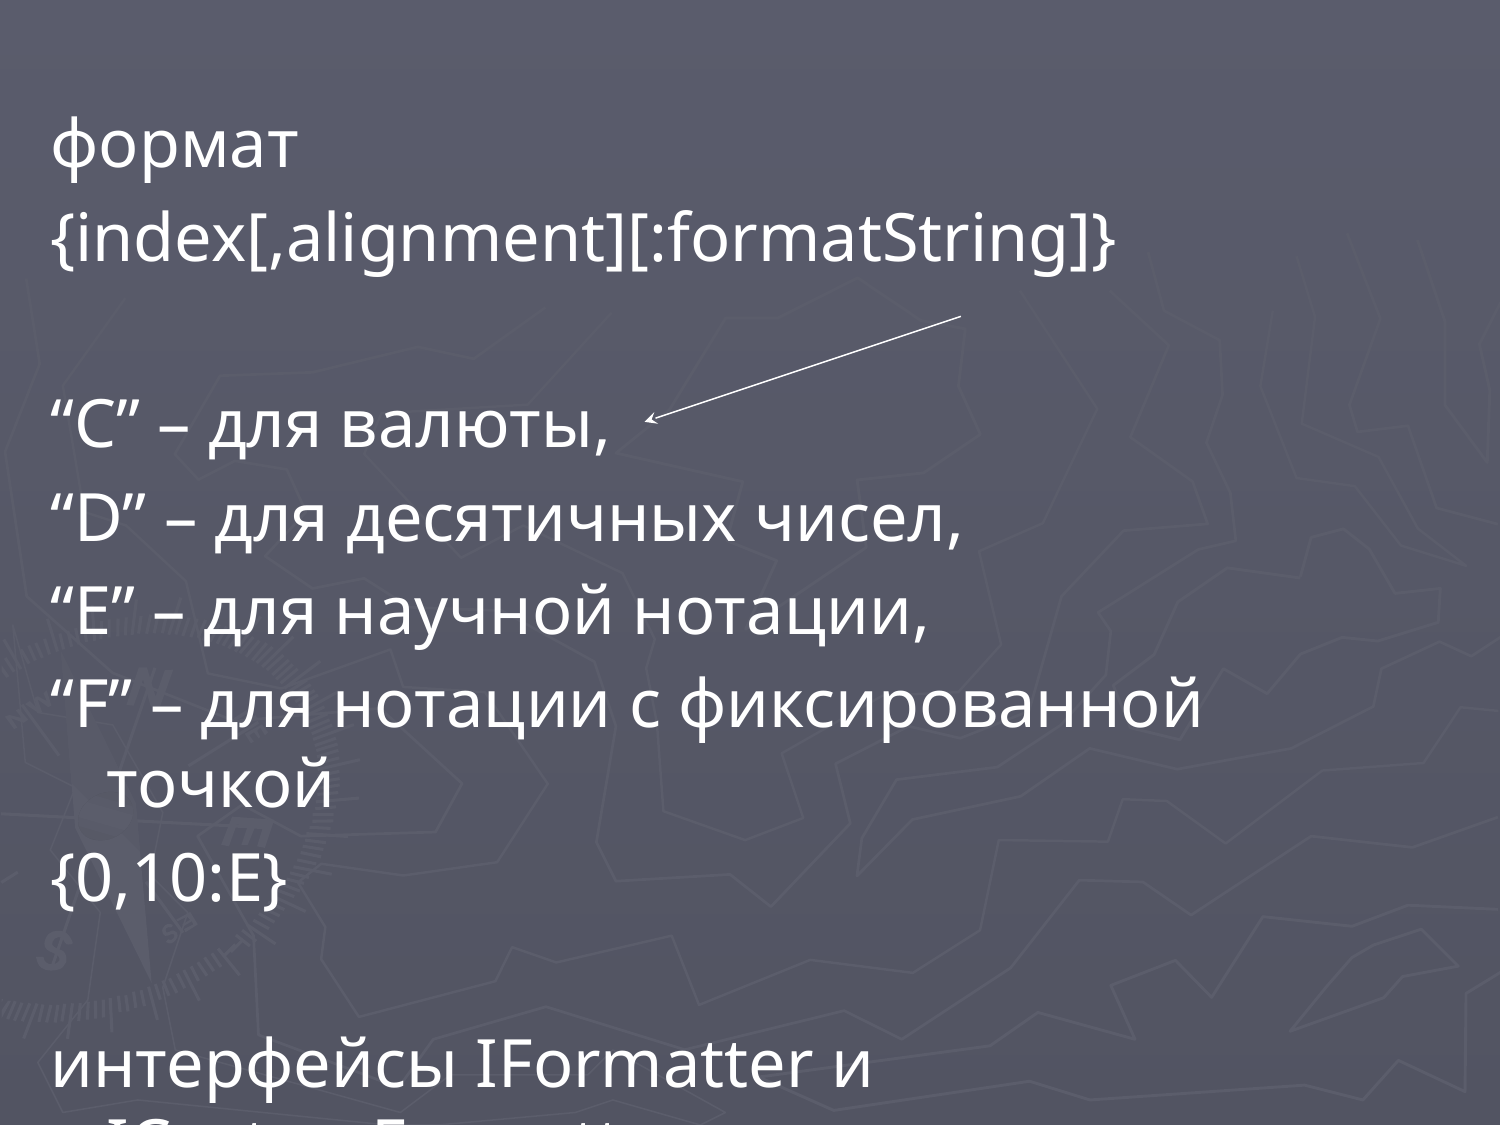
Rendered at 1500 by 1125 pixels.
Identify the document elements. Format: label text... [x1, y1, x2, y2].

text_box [644, 316, 962, 423]
list формат {index[,alignment][:formatString]} “C” – для валюты, “D” – для десятичных чисел, “E” – для научной нотации, “F” – для нотации с фиксированной точкой {0,10:E} интерфейсы IFormatter и ICustomFormatter [35, 93, 1437, 832]
